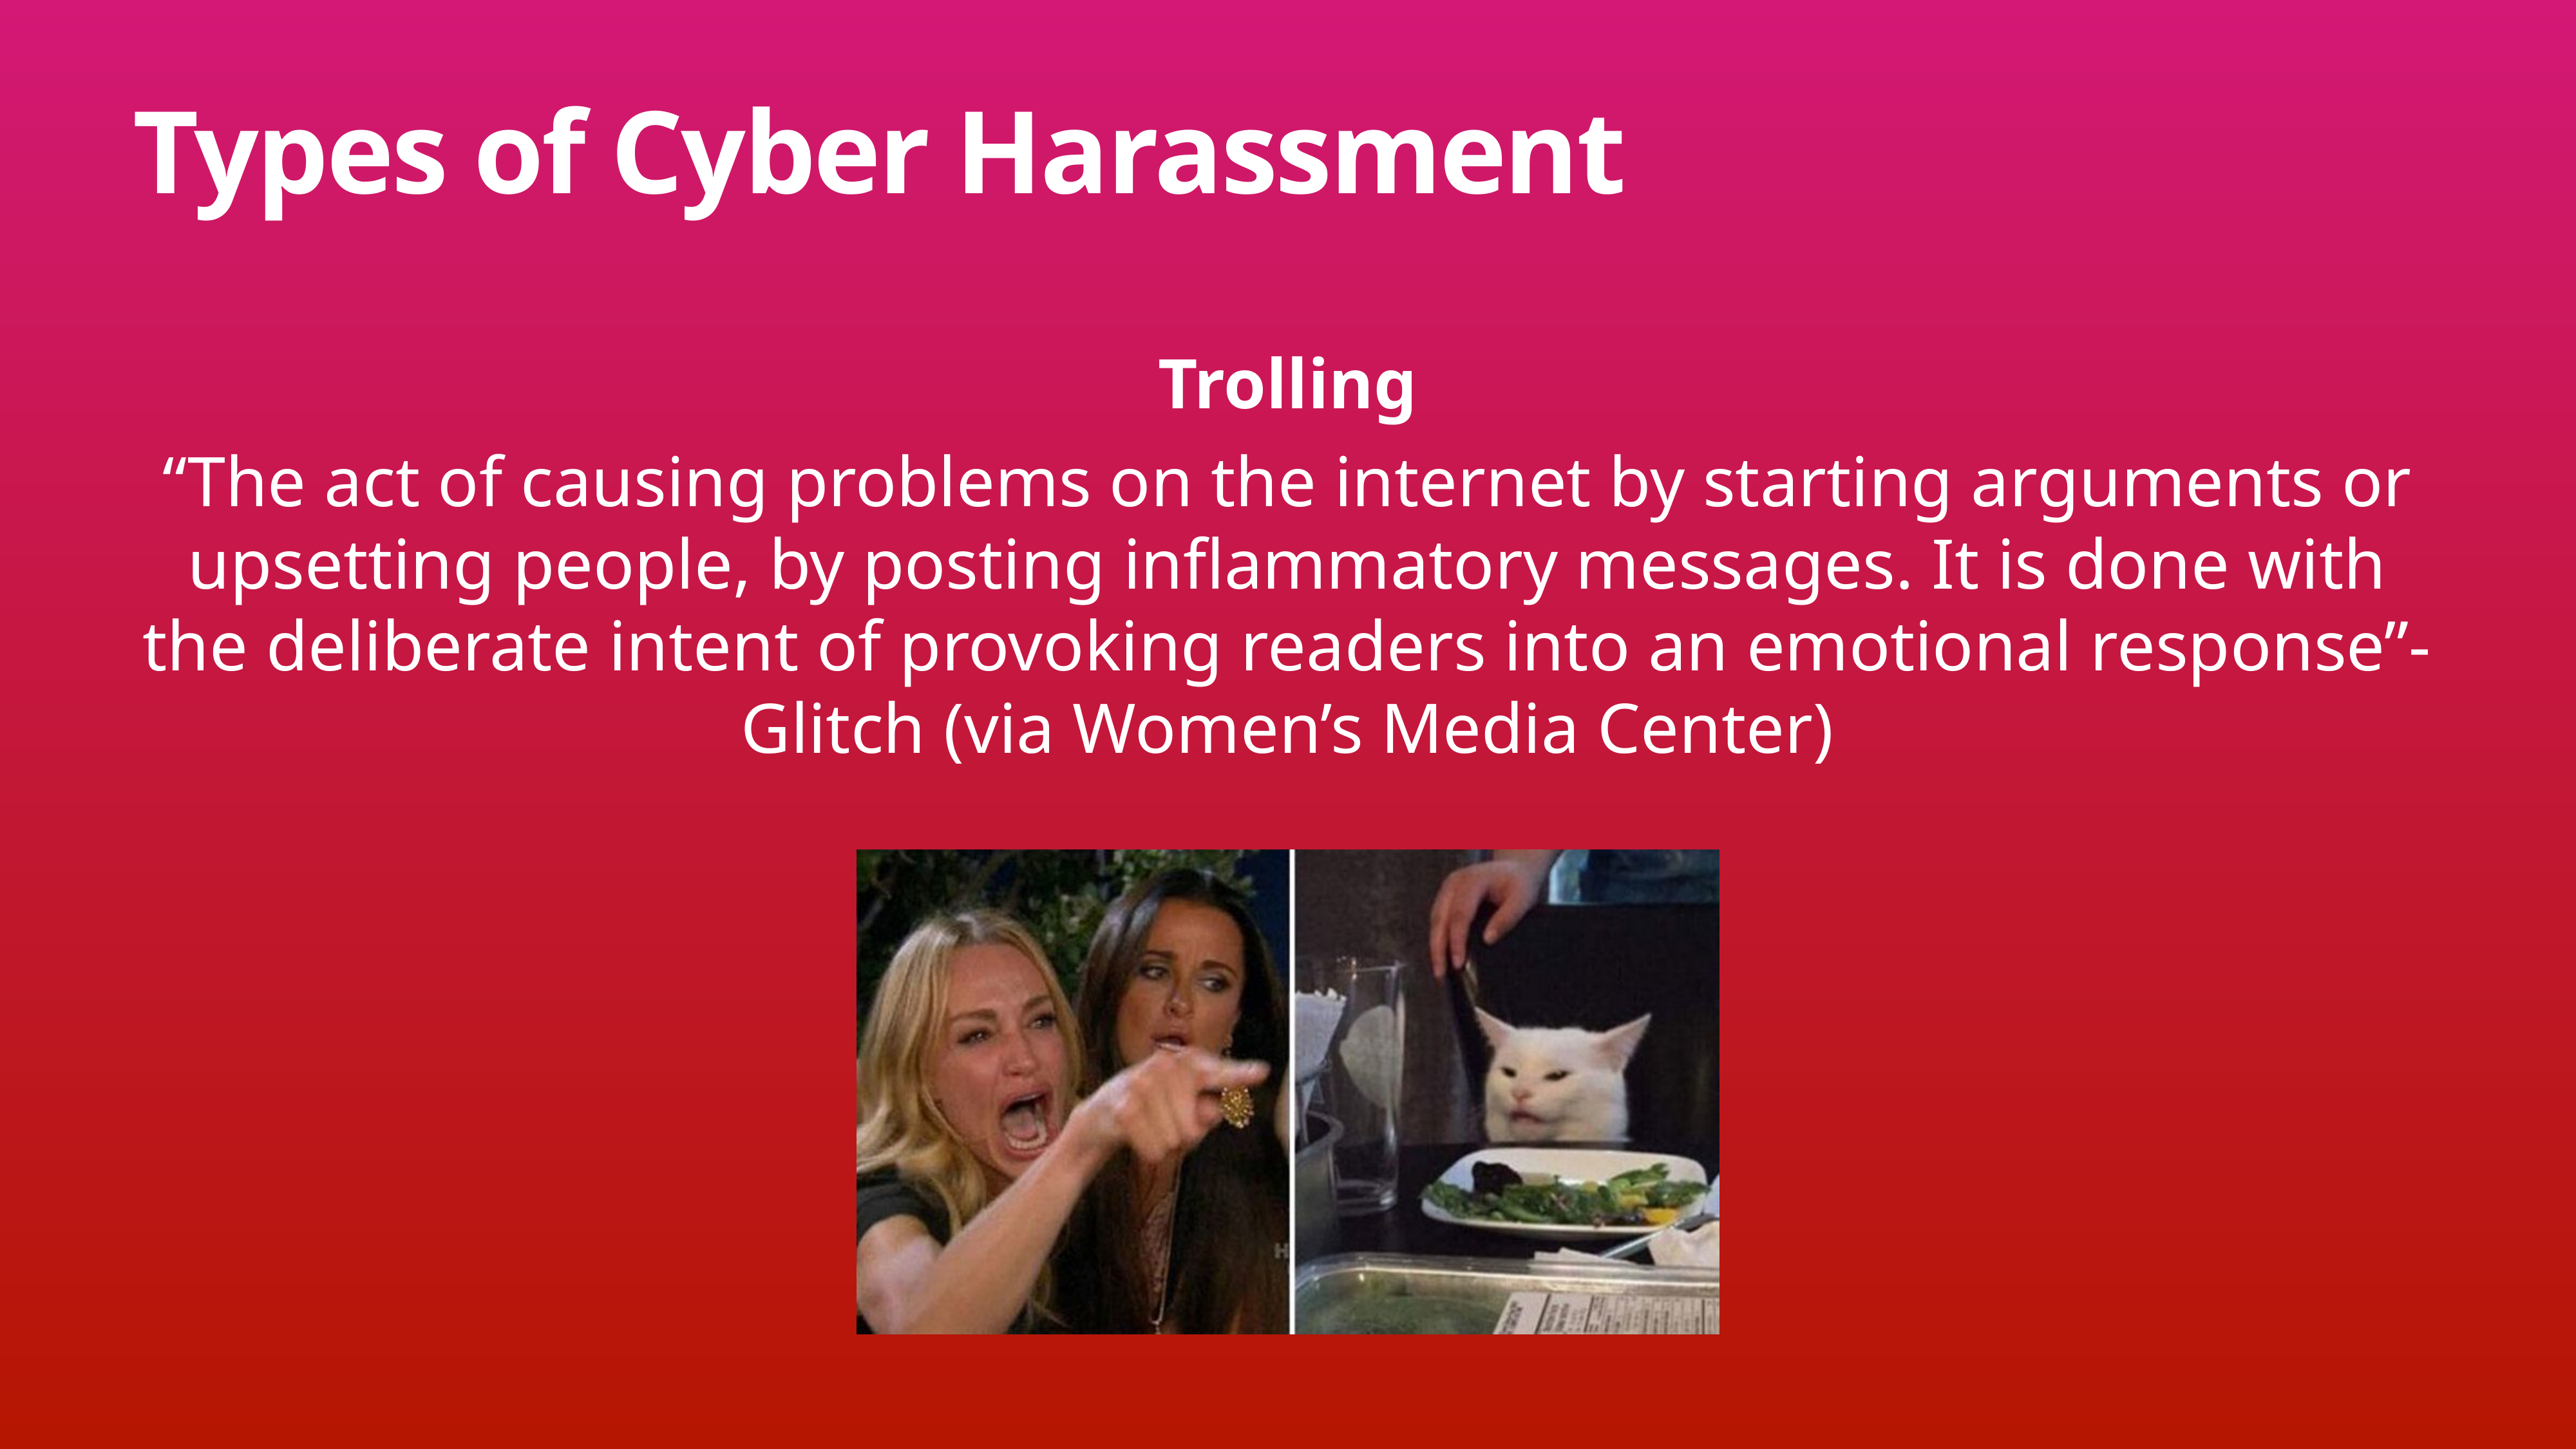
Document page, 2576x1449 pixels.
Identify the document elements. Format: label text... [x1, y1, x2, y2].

list Trolling “The act of causing problems on the internet by starting arguments or upsetting people, by posting inflammatory messages. It is done with the deliberate intent of provoking readers into an emotional response”- Glitch (via Women’s Media Center) [127, 334, 2449, 1381]
title Types of Cyber Harassment [127, 100, 2449, 253]
picture [857, 849, 1719, 1335]
